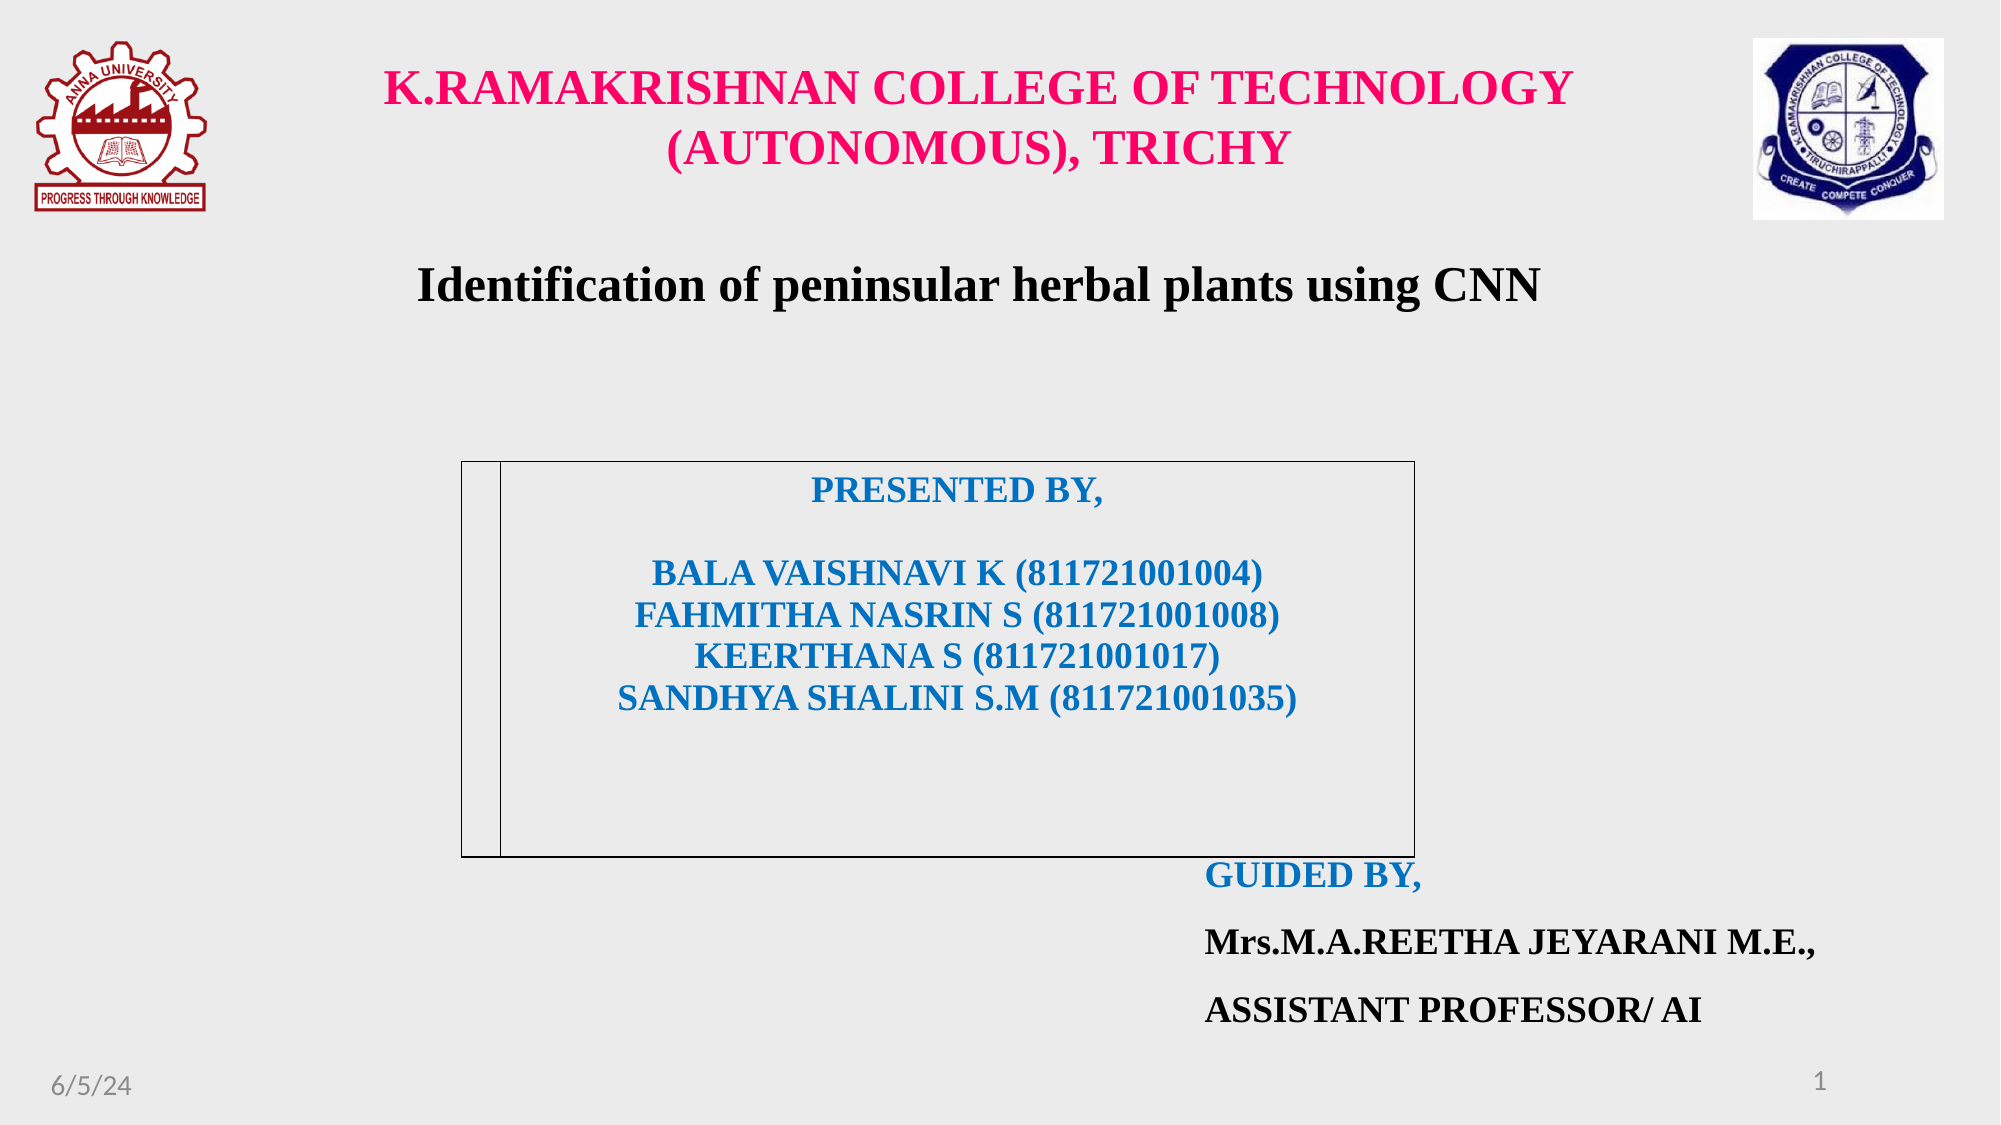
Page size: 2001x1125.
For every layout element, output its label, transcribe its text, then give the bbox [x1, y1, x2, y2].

title K.RAMAKRISHNAN COLLEGE OF TECHNOLOGY (AUTONOMOUS), TRICHY [229, 115, 1730, 243]
picture [32, 39, 209, 214]
text_box GUIDED BY, Mrs.M.A.REETHA JEYARANI M.E., ASSISTANT PROFESSOR/ AI [1189, 842, 1832, 1105]
table_header [462, 462, 500, 856]
text_box 6/5/24 [35, 1058, 199, 1109]
picture [1753, 38, 1944, 221]
text_box Identification of peninsular herbal plants using CNN [380, 244, 1579, 320]
text_box 1 [1797, 1054, 1834, 1104]
table_header PRESENTED BY, BALA VAISHNAVI K (811721001004) FAHMITHA NASRIN S (811721001008) KEERTHANA S (811721001017) SANDHYA SHALINI S.M (811721001035) [501, 462, 1414, 856]
